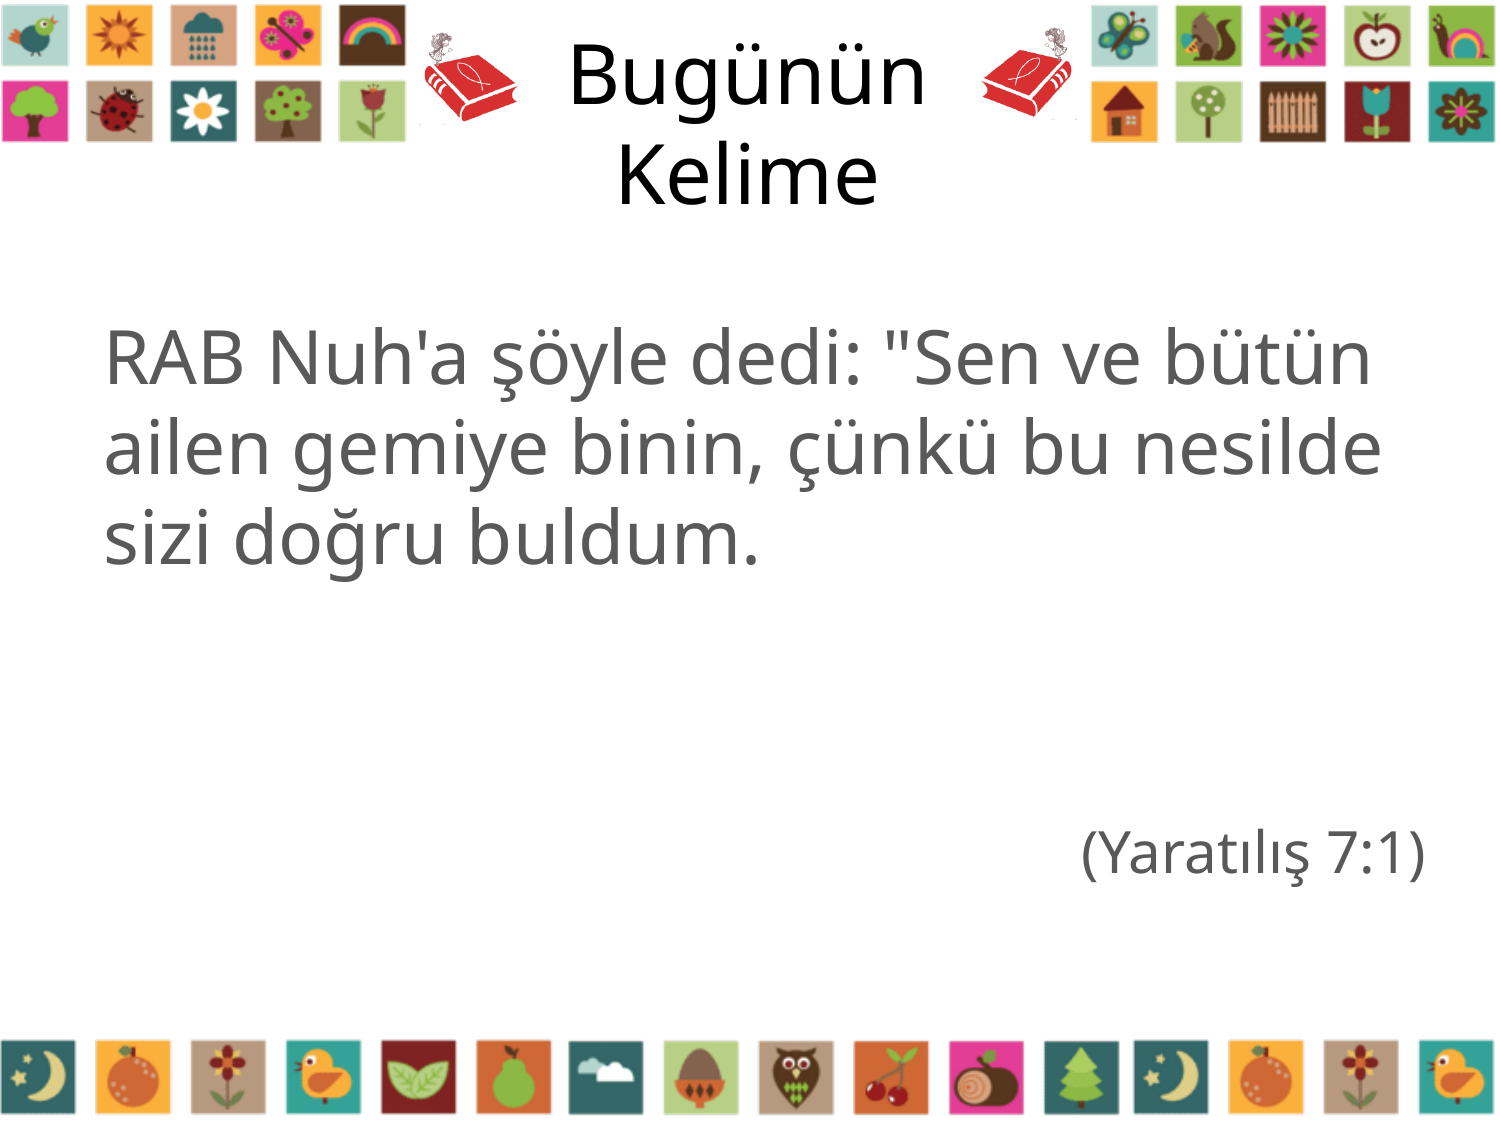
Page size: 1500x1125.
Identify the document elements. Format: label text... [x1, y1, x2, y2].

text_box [0, 1028, 1500, 1118]
text_box Bugünün Kelime [414, 13, 1080, 229]
text_box RAB Nuh'a şöyle dedi: "Sen ve bütün ailen gemiye binin, çünkü bu nesilde sizi doğru buldum. [88, 302, 1436, 588]
picture [0, 3, 550, 150]
picture [950, 3, 1500, 150]
text_box (Yaratılış 7:1) [808, 807, 1441, 893]
